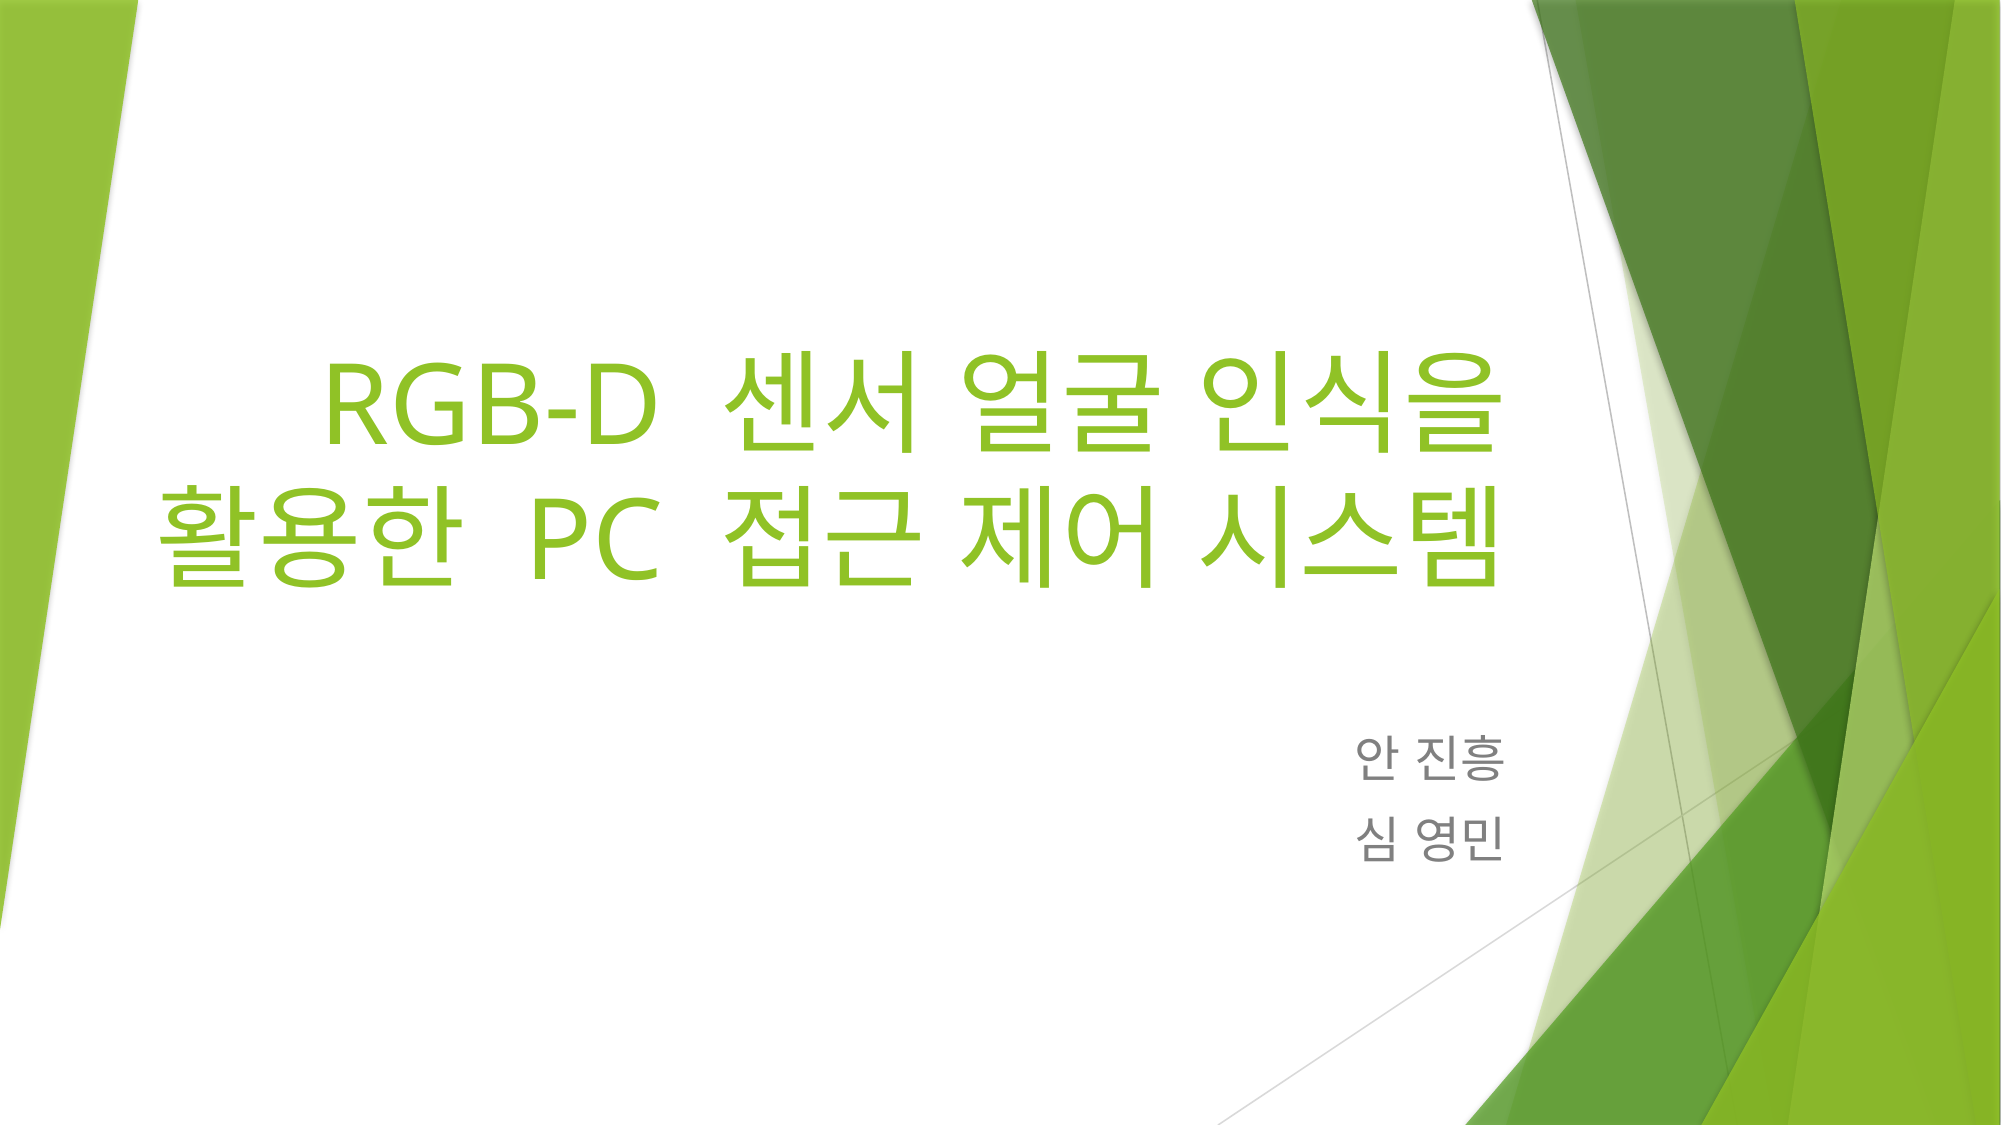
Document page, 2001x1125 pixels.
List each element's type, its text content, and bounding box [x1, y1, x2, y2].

subtitle 안 진흥 심 영민 [1180, 720, 1522, 914]
title RGB-D 센서 얼굴 인식을 활용한 PC 접근 제어 시스템 [62, 160, 1522, 610]
